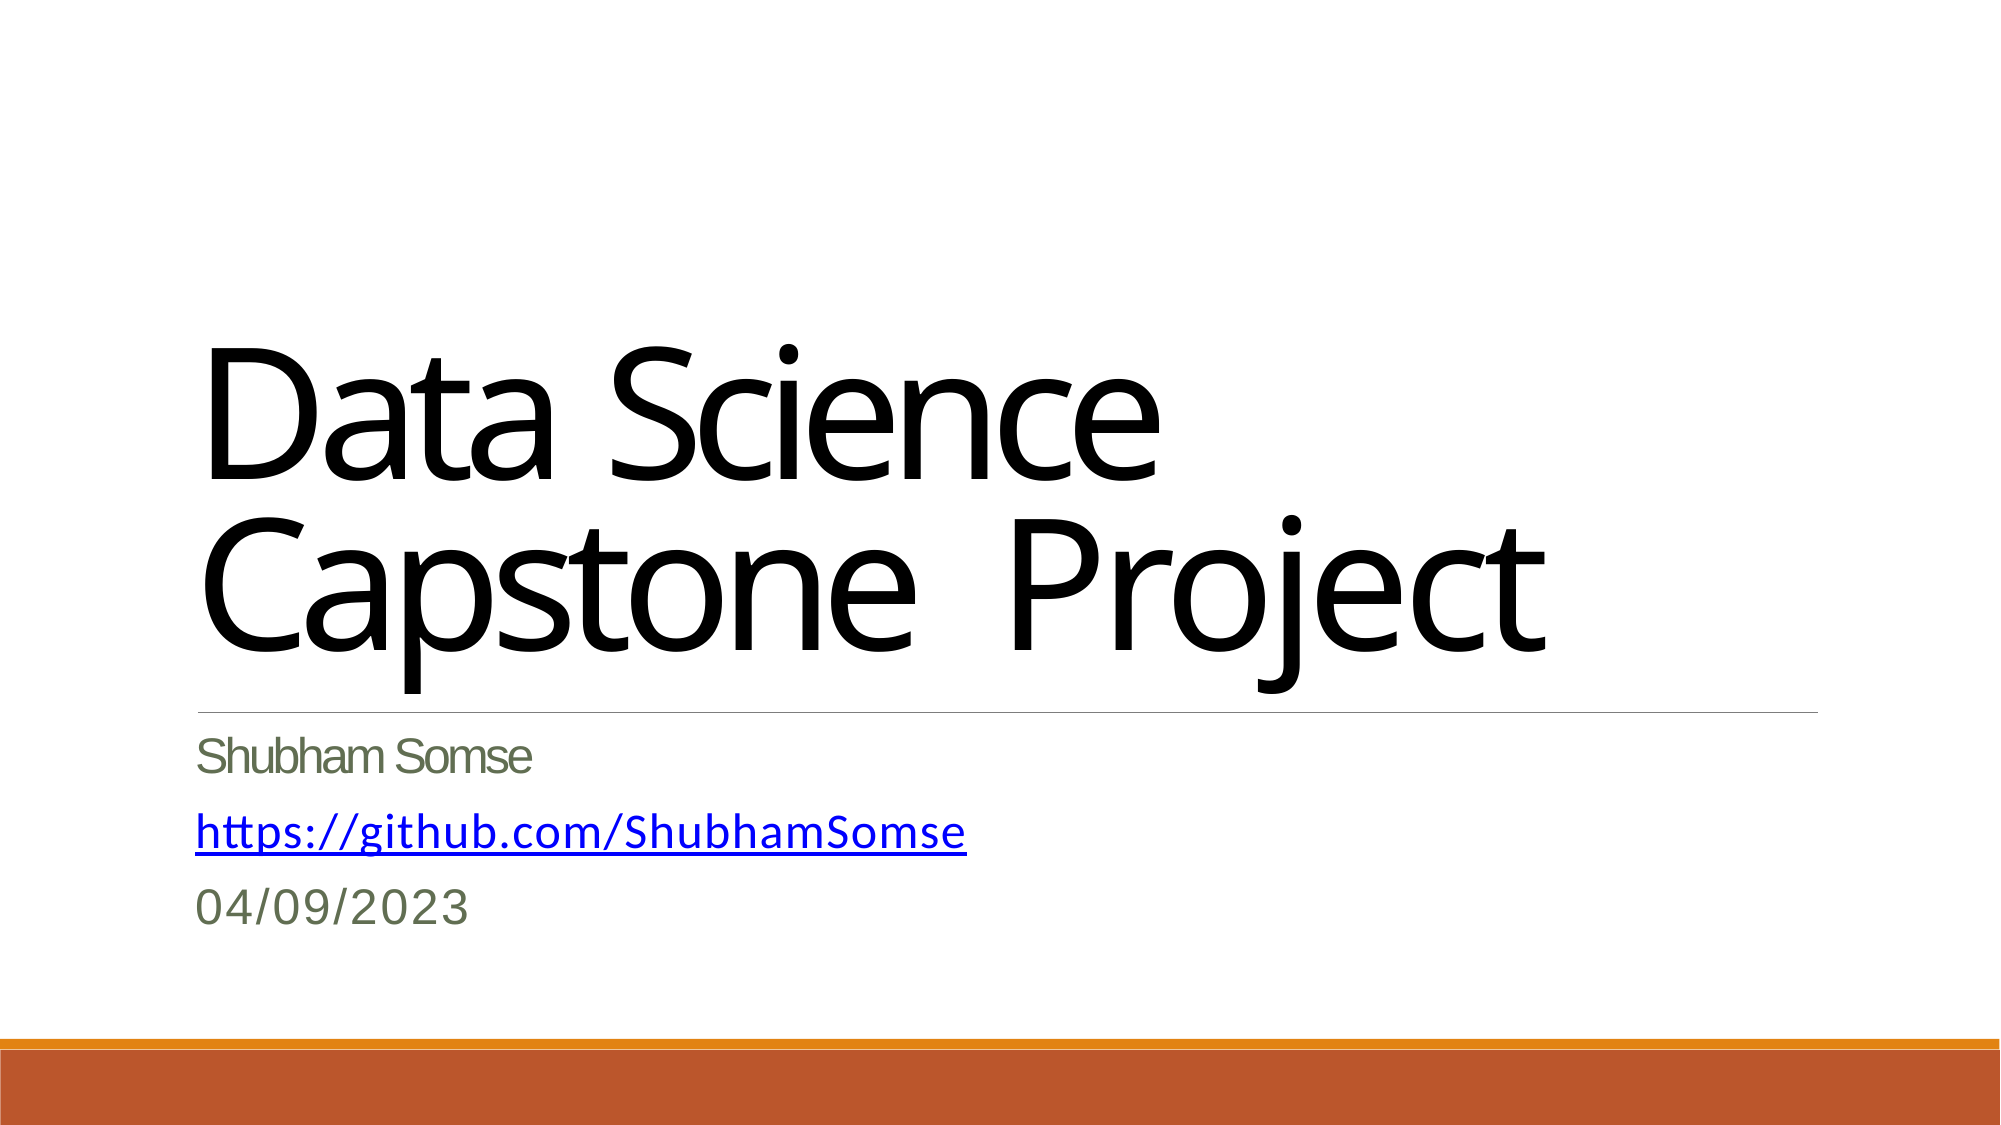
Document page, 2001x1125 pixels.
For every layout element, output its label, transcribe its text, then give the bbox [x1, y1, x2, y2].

text_box Shubham Somse https://github.com/ShubhamSomse 04/09/2023 [192, 705, 1159, 935]
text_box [0, 1038, 2000, 1125]
list Data Science Capstone Project [192, 266, 1808, 983]
